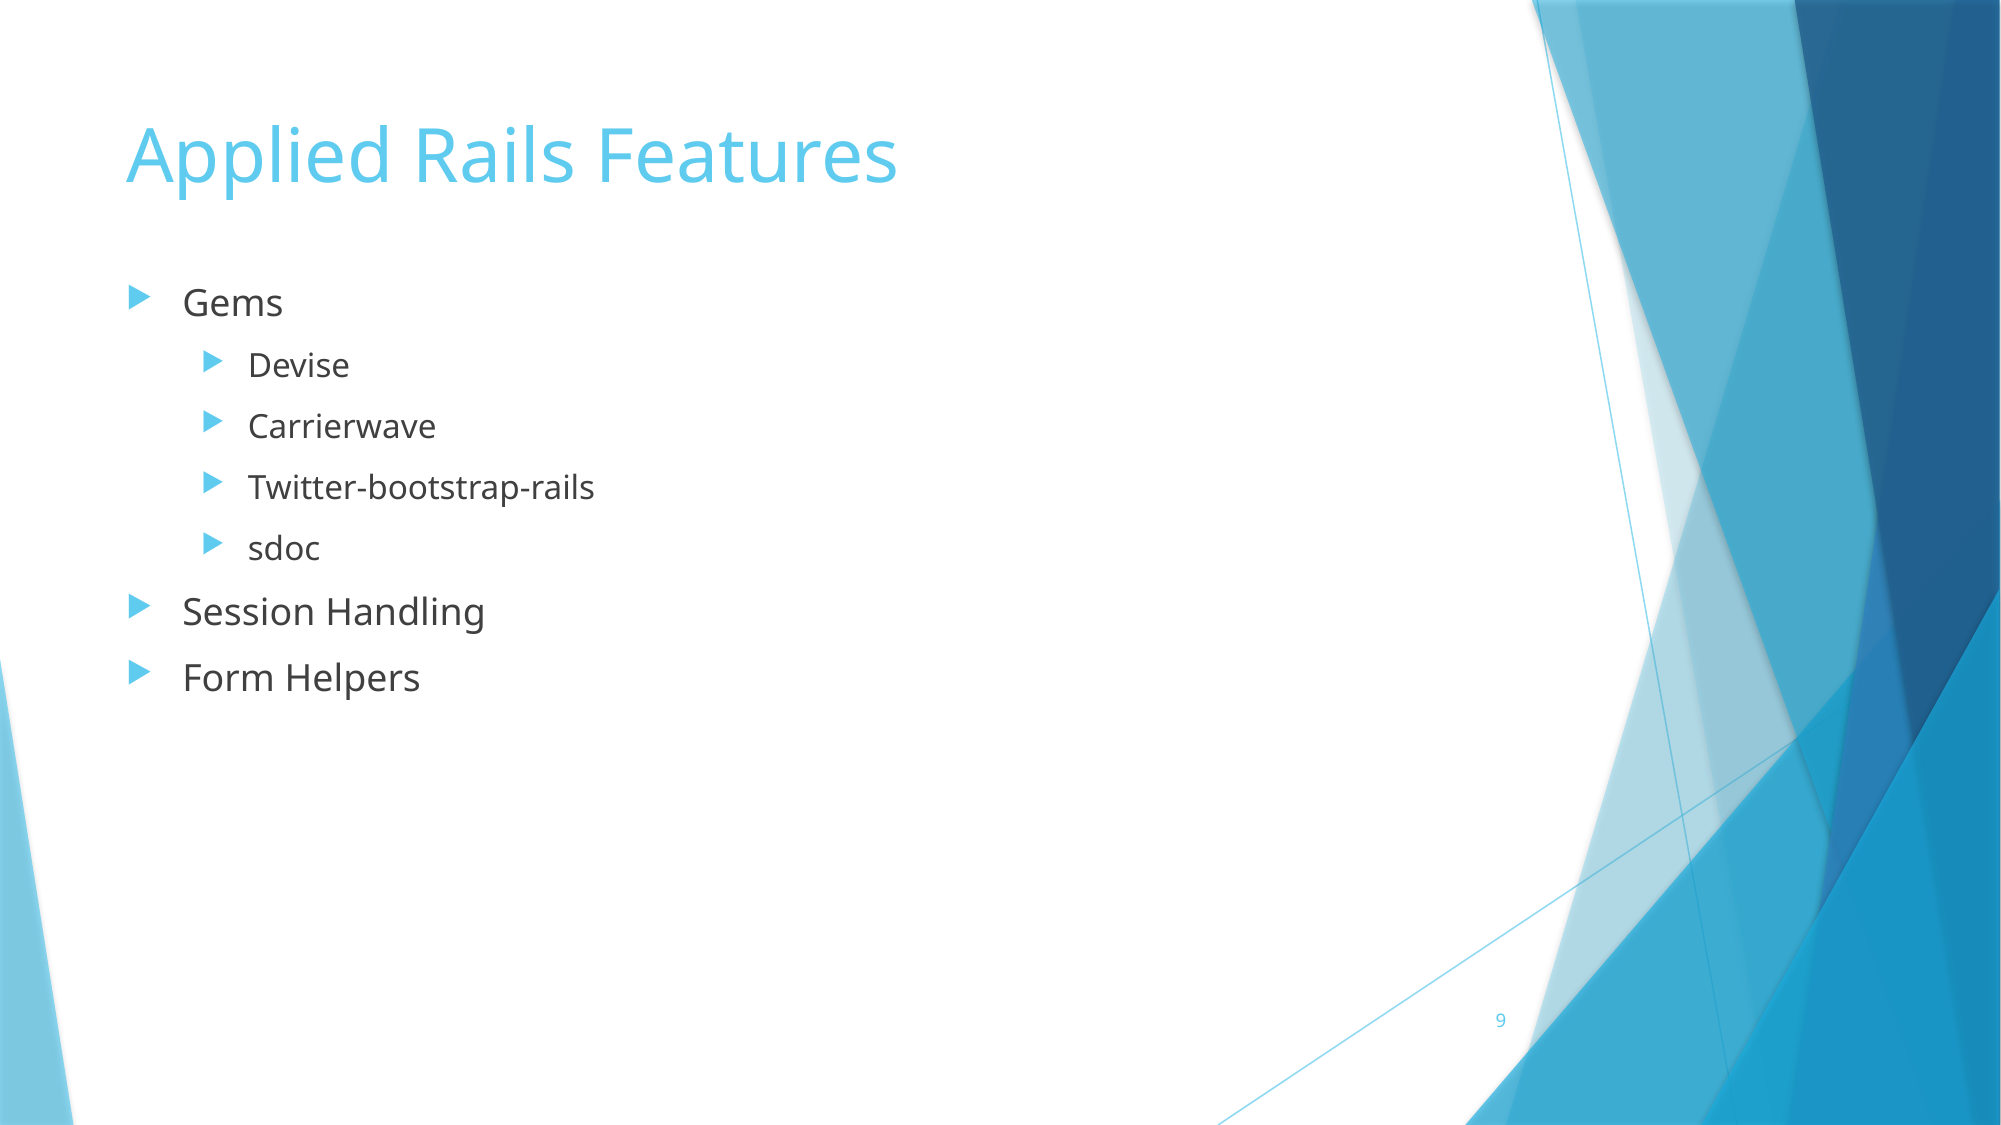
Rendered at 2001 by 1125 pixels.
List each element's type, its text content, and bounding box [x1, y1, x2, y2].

slide_number 9 [1409, 991, 1522, 1051]
list Gems Devise Carrierwave Twitter-bootstrap-rails sdoc Session Handling Form Helpers [111, 271, 1522, 946]
title Applied Rails Features [111, 99, 1522, 271]
